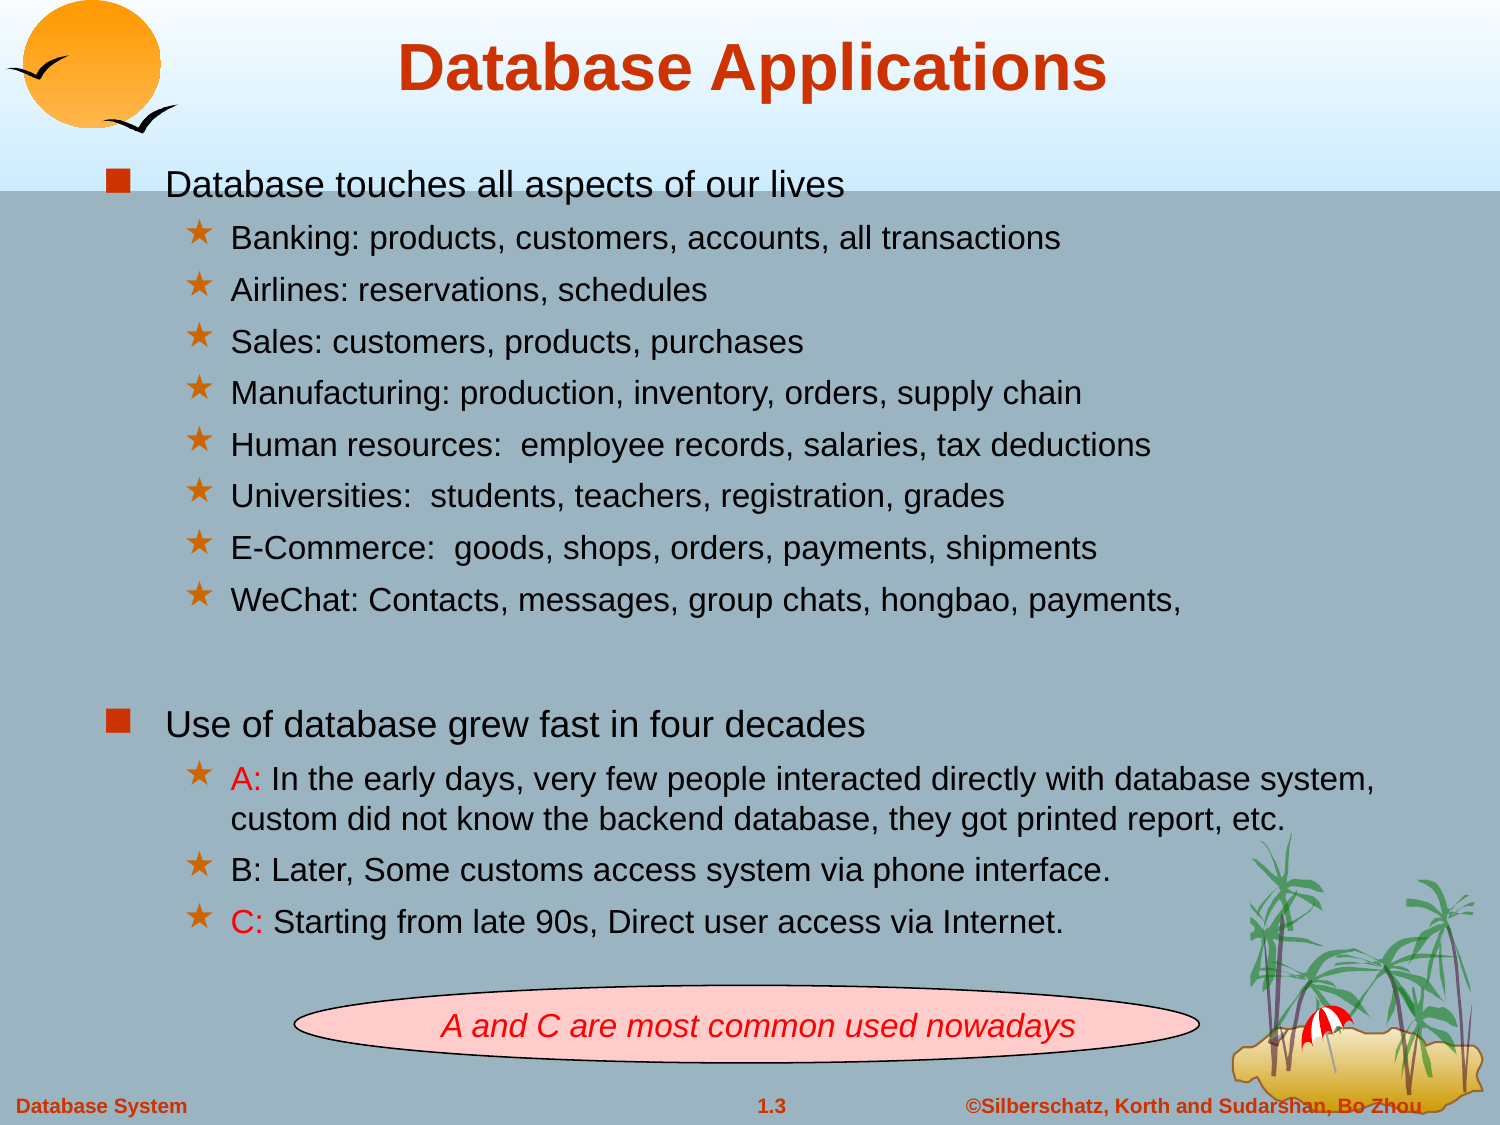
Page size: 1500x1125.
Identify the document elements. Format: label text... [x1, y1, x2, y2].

title Database Applications [90, 10, 1416, 112]
text_box A and C are most common used nowadays [294, 985, 1200, 1063]
list Database touches all aspects of our lives Banking: products, customers, accounts, all transactions Airlines: reservations, schedules Sales: customers, products, purchases Manufacturing: production, inventory, orders, supply chain Human resources: employee records, salaries, tax deductions Universities: students, teachers, registration, grades E-Commerce: goods, shops, orders, payments, shipments WeChat: Contacts, messages, group chats, hongbao, payments, Use of database grew fast in four decades A: In the early days, very few people interacted directly with database system, custom did not know the backend database, they got printed report, etc. B: Later, Some customs access system via phone interface. C: Starting from late 90s, Direct user access via Internet. [93, 152, 1416, 1034]
